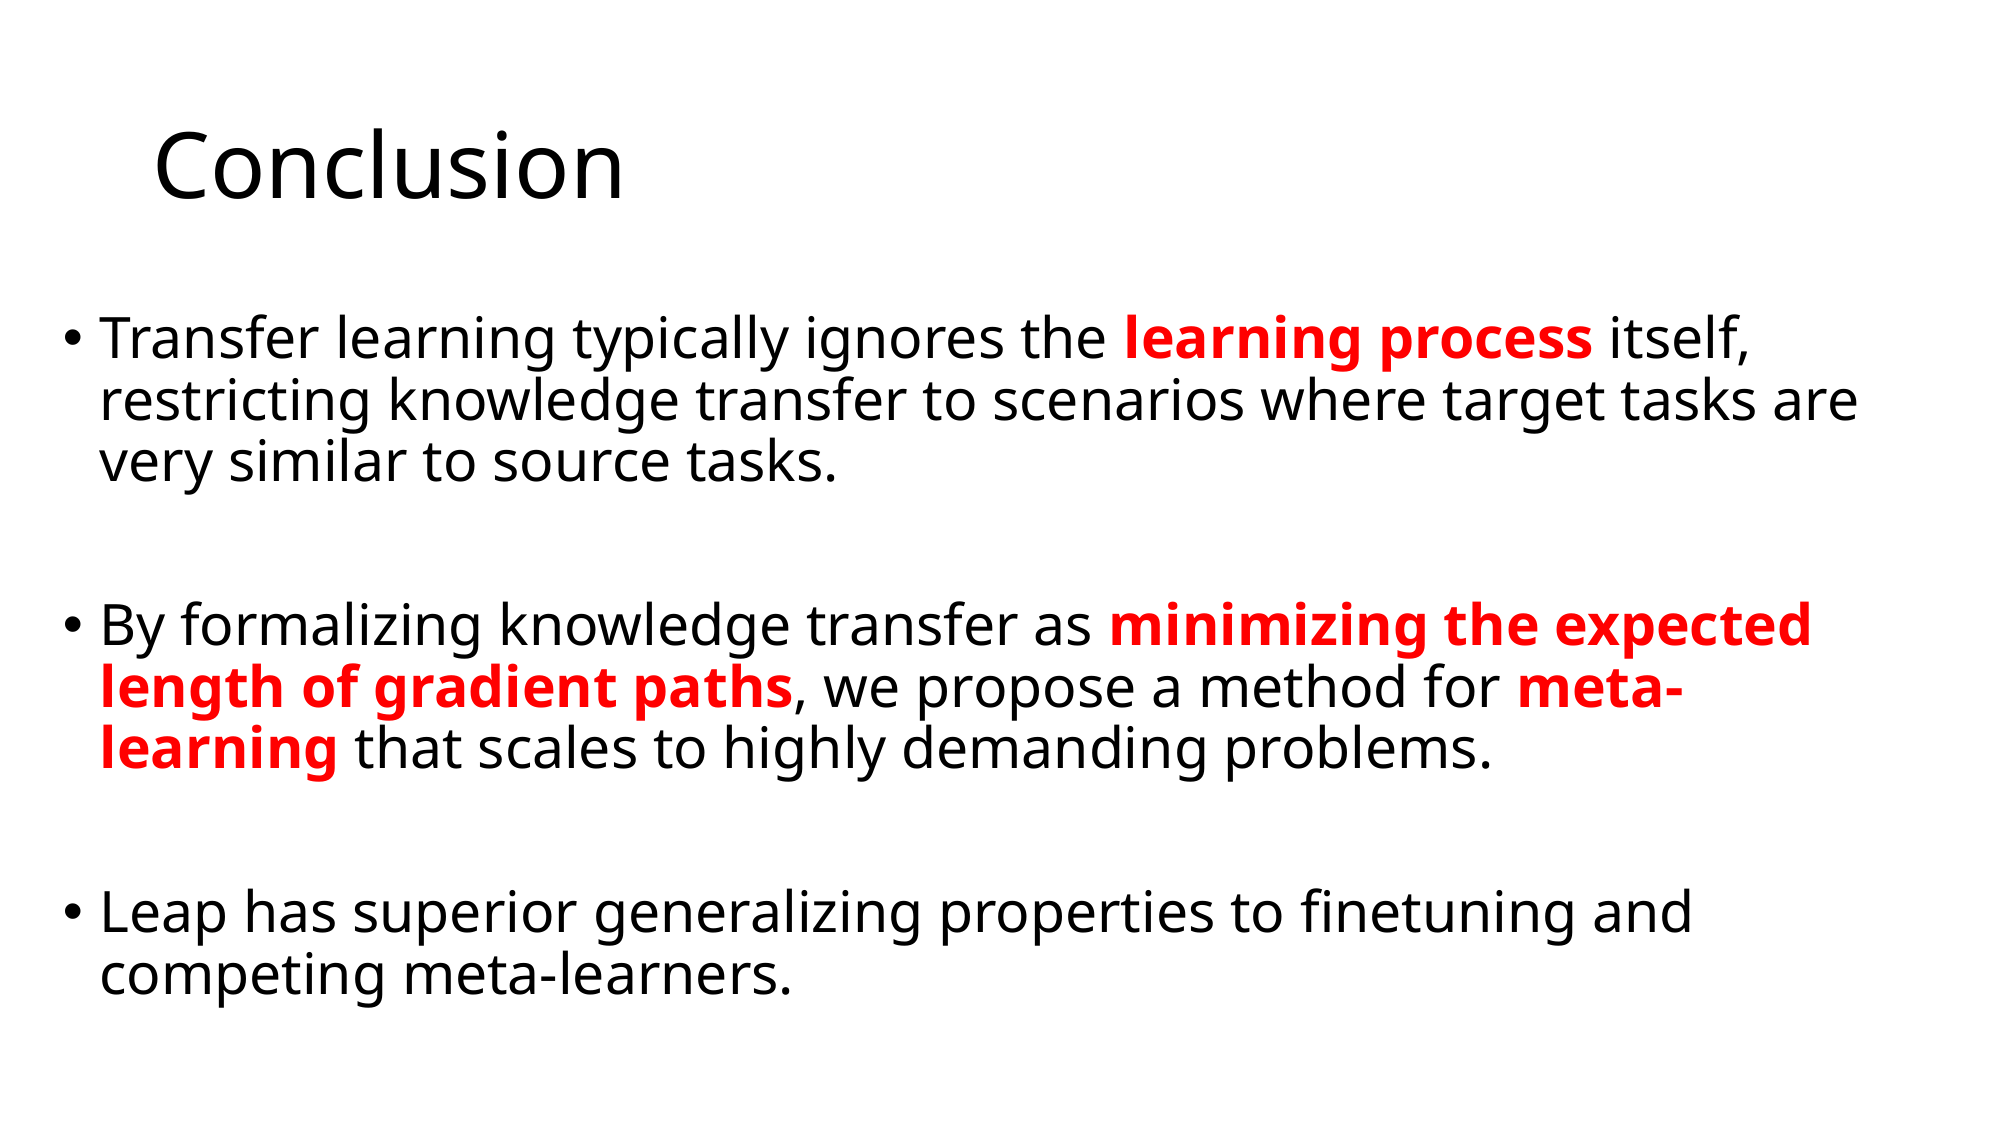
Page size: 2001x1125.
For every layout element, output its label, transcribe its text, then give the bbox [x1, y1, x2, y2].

title Conclusion [137, 59, 1863, 278]
list Transfer learning typically ignores the learning process itself, restricting knowledge transfer to scenarios where target tasks are very similar to source tasks. By formalizing knowledge transfer as minimizing the expected length of gradient paths, we propose a method for meta-learning that scales to highly demanding problems. Leap has superior generalizing properties to finetuning and competing meta-learners. [47, 301, 1890, 1016]
